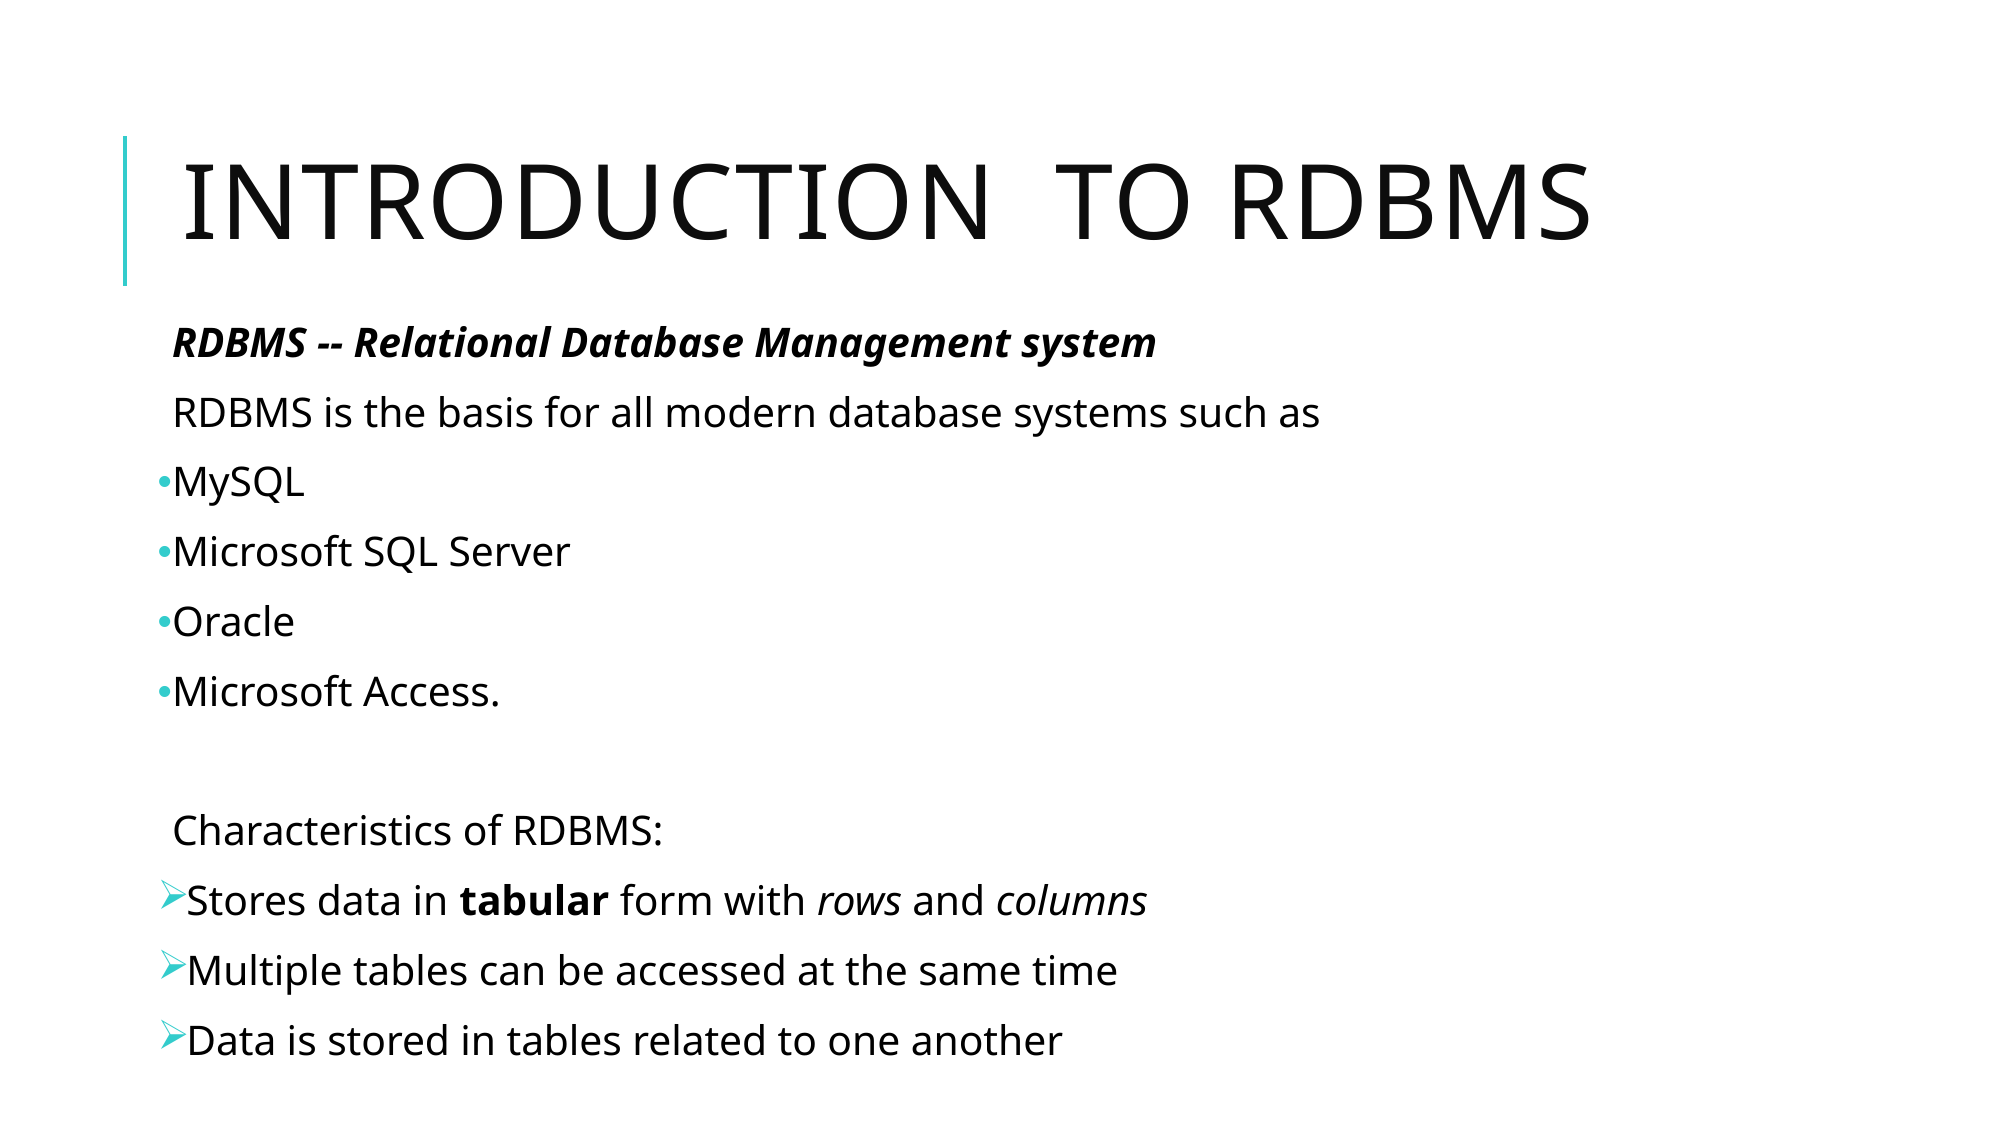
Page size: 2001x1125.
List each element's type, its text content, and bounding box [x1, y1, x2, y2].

list RDBMS -- Relational Database Management system RDBMS is the basis for all modern database systems such as MySQL Microsoft SQL Server Oracle Microsoft Access. Characteristics of RDBMS: Stores data in tabular form with rows and columns Multiple tables can be accessed at the same time Data is stored in tables related to one another [150, 239, 1850, 1080]
title Introduction to RDBMS [168, 133, 1763, 239]
